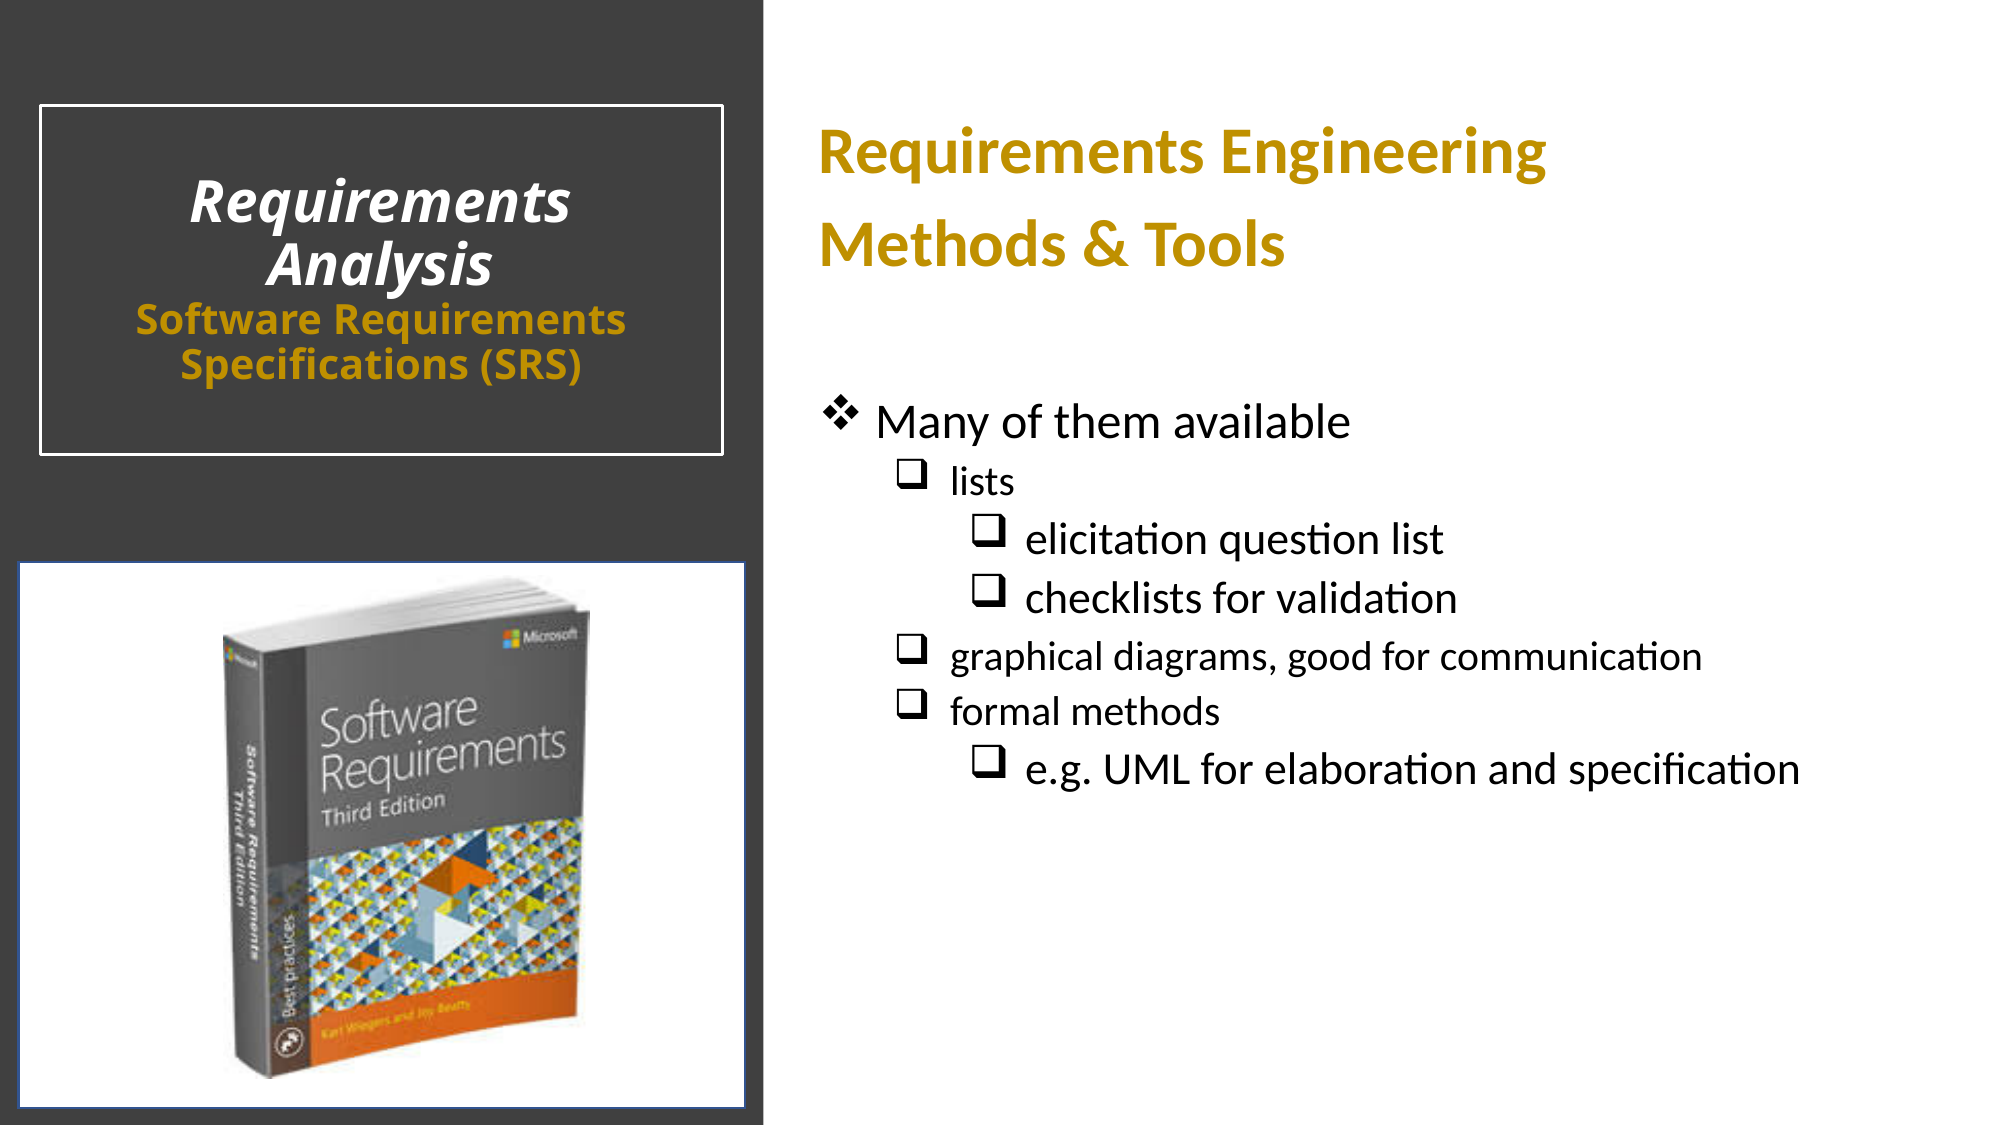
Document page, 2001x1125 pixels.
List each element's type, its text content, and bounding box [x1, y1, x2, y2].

text_box [0, 0, 764, 1125]
text_box Requirements Engineering Methods & Tools Many of them available lists elicitation question list checklists for validation graphical diagrams, good for communication formal methods e.g. UML for elaboration and specification [803, 108, 1938, 1017]
text_box [17, 561, 746, 1109]
picture [223, 575, 590, 1079]
text_box Requirements Analysis Software Requirements Specifications (SRS) [40, 105, 723, 455]
